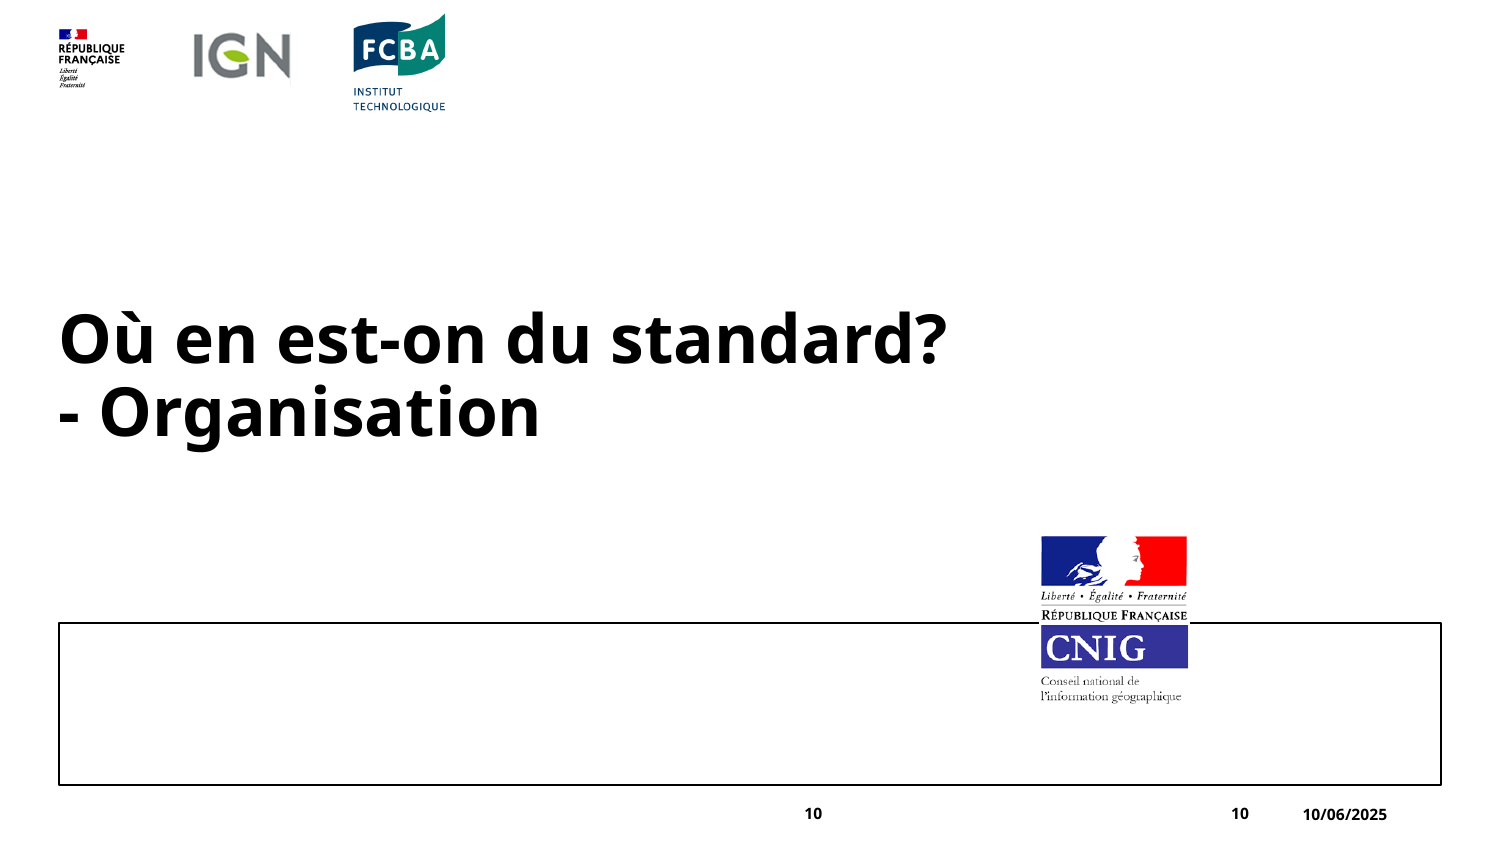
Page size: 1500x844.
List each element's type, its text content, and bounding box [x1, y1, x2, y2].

picture [351, 9, 447, 114]
picture [47, 17, 136, 107]
title Où en est-on du standard? - Organisation [58, 622, 1442, 786]
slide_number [1249, 784, 1441, 844]
picture [193, 32, 291, 86]
text_box 10 [702, 784, 925, 844]
picture [1038, 534, 1190, 704]
slide_number 10 [1027, 784, 1249, 844]
